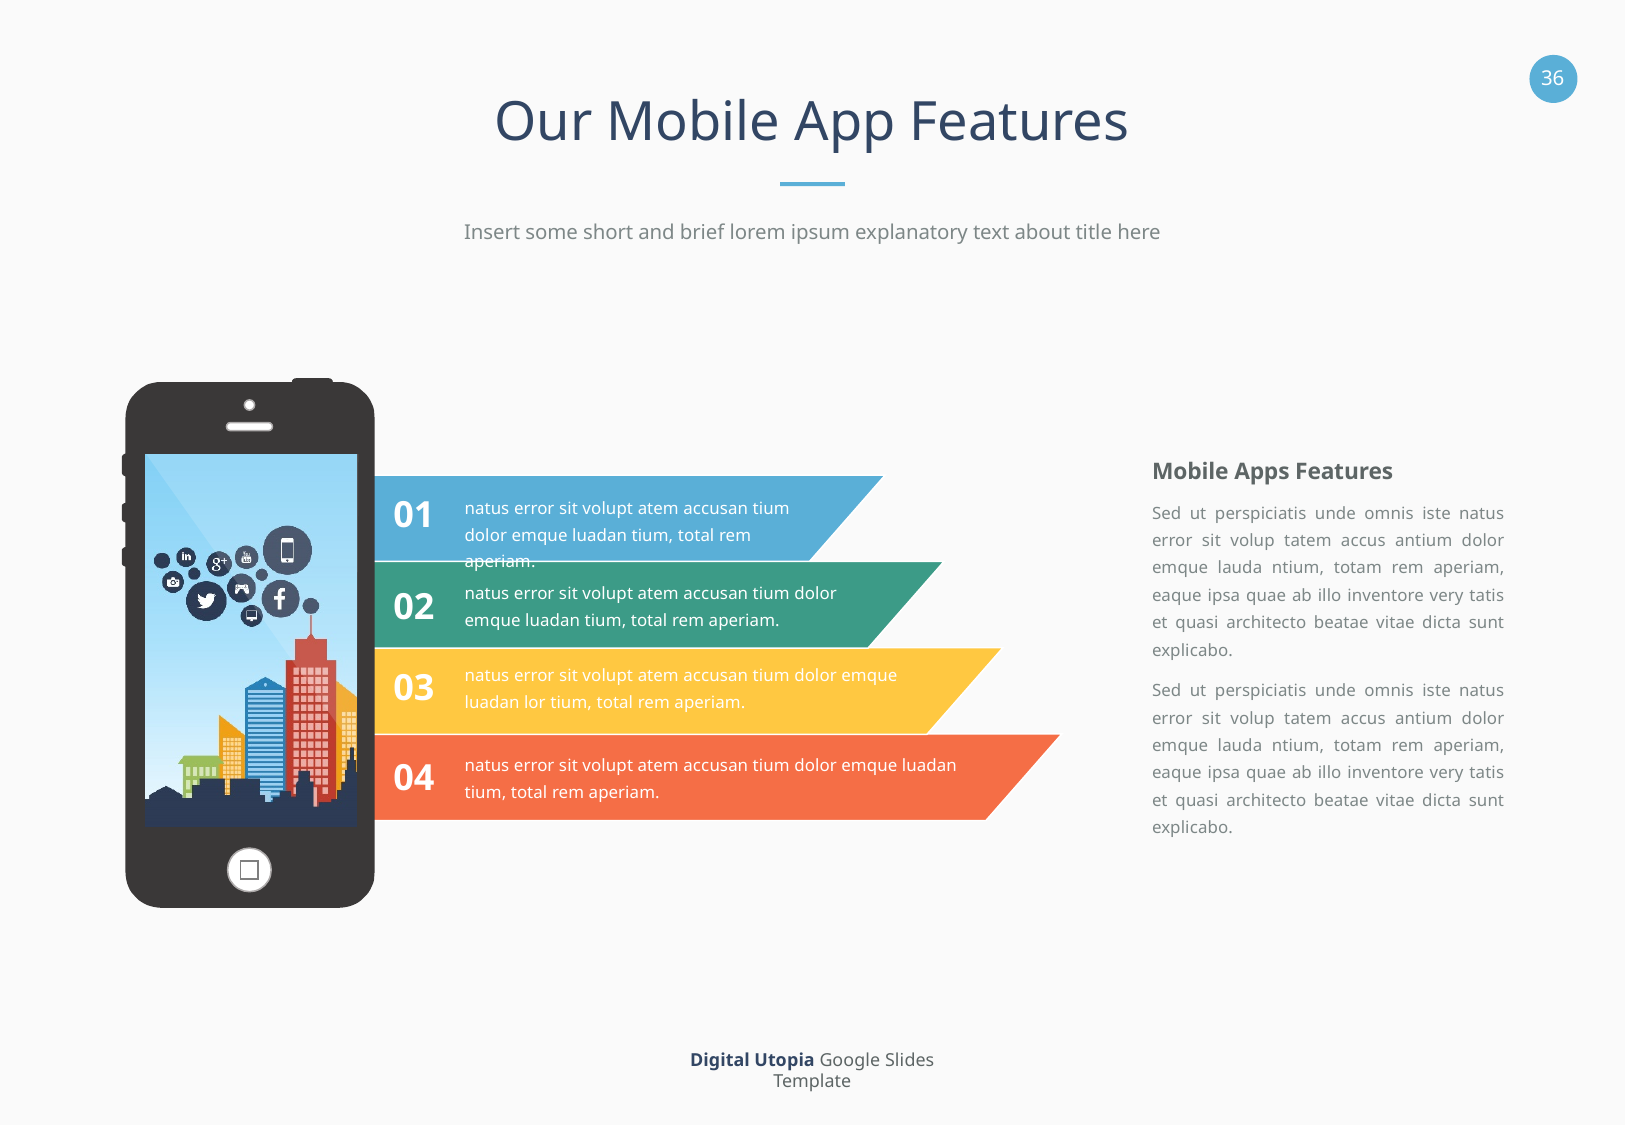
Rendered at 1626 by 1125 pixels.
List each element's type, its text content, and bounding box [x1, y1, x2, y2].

text_box Sed ut perspiciatis unde omnis iste natus error sit volup tatem accus antium dolor emque lauda ntium, totam rem aperiam, eaque ipsa quae ab illo inventore very tatis et quasi architecto beatae vitae dicta sunt explicabo. Sed ut perspiciatis unde omnis iste natus error sit volup tatem accus antium dolor emque lauda ntium, totam rem aperiam, eaque ipsa quae ab illo inventore very tatis et quasi architecto beatae vitae dicta sunt explicabo. [1151, 495, 1505, 787]
text_box [379, 561, 945, 649]
list Insert some short and brief lorem ipsum explanatory text about title here [121, 219, 1504, 250]
text_box natus error sit volupt atem accusan tium dolor emque luadan tium, total rem aperiam. [464, 748, 982, 803]
text_box 04 [393, 754, 451, 798]
text_box natus error sit volupt atem accusan tium dolor emque luadan lor tium, total rem aperiam. [464, 658, 928, 713]
list Our Mobile App Features [121, 86, 1504, 159]
text_box [379, 733, 1063, 821]
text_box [121, 377, 375, 909]
text_box 01 [393, 491, 451, 536]
text_box [379, 647, 1004, 735]
text_box natus error sit volupt atem accusan tium dolor emque luadan tium, total rem aperiam. [464, 491, 820, 546]
text_box [379, 475, 886, 561]
text_box 02 [393, 583, 451, 628]
text_box 03 [393, 664, 451, 709]
text_box natus error sit volupt atem accusan tium dolor emque luadan tium, total rem aperiam. [464, 576, 854, 631]
text_box Mobile Apps Features [1151, 457, 1505, 485]
